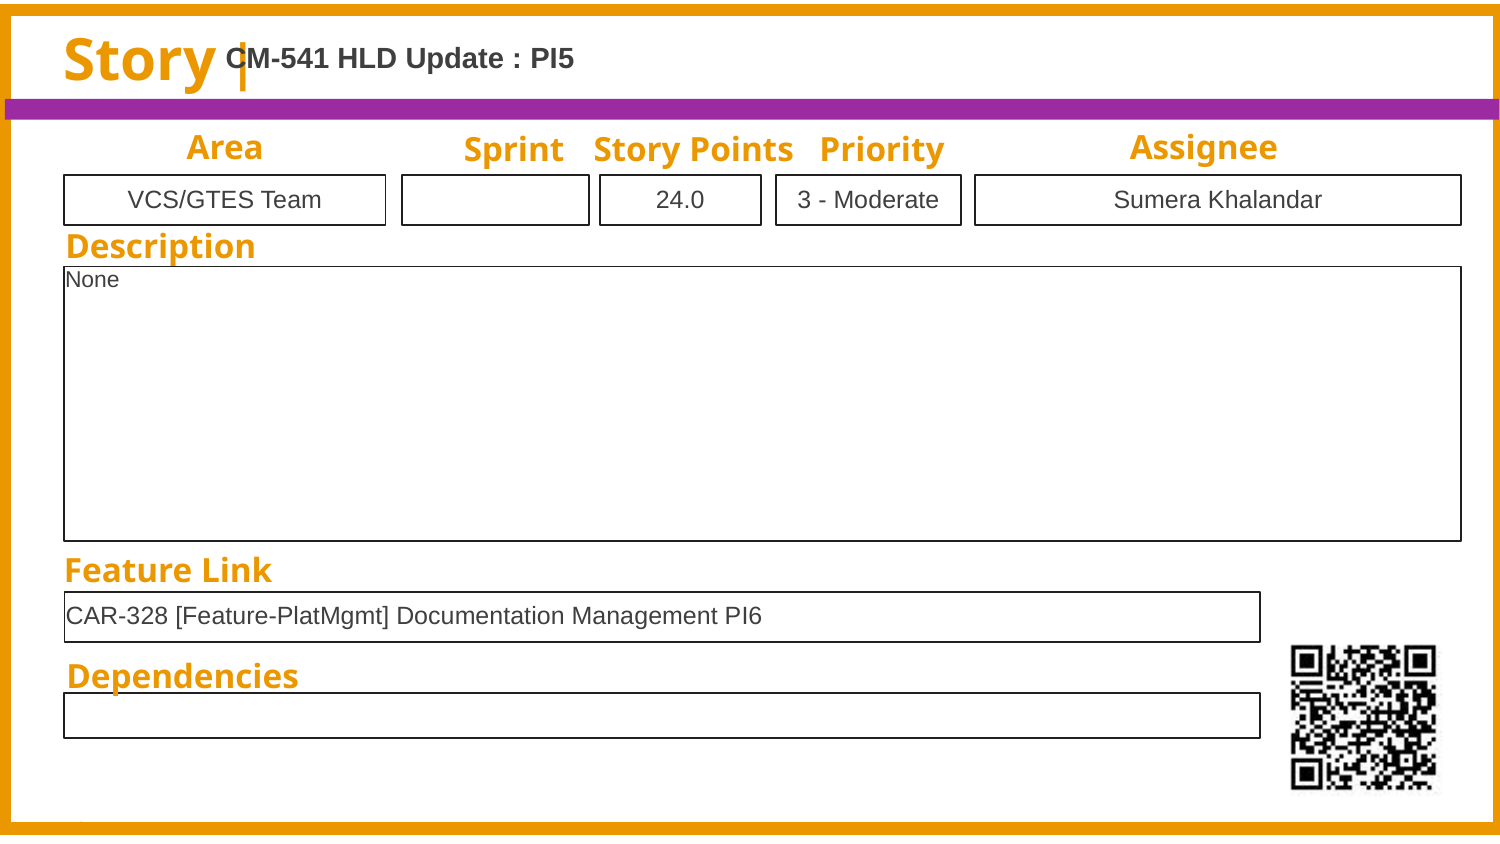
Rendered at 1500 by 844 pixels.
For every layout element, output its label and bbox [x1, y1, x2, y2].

text_box [4, 121, 1500, 830]
text_box [4, 98, 1500, 121]
picture [1274, 629, 1453, 808]
text_box [1259, 591, 1467, 799]
text_box [4, 9, 1500, 98]
